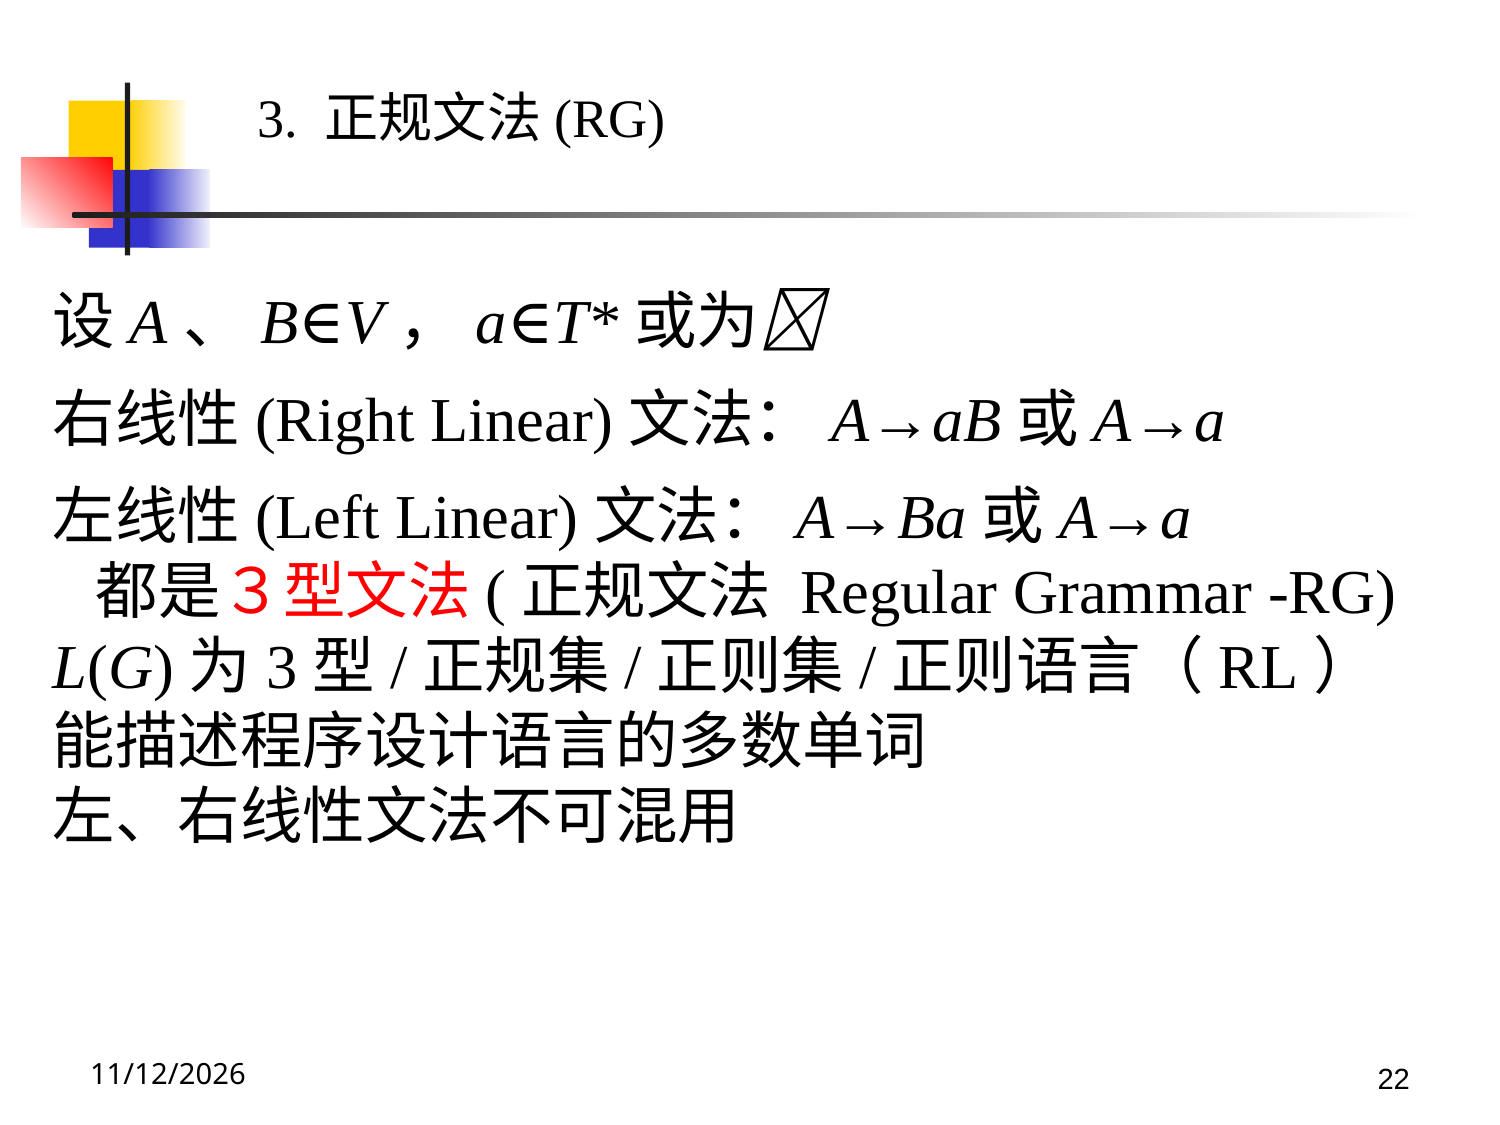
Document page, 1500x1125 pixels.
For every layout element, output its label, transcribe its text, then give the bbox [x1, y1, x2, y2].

slide_number  [74, 1024, 426, 1103]
title 3. 正规文法(RG) [241, 70, 918, 162]
list 设A、B∈V，a∈T*或为 右线性(Right Linear)文法：A→aB或A→a 左线性(Left Linear)文法：A→Ba或A→a 都是３型文法(正规文法 Regular Grammar -RG) L(G)为3型/正规集/正则集/正则语言（RL） 能描述程序设计语言的多数单词 左、右线性文法不可混用 [37, 251, 1451, 965]
slide_number 22 [1074, 1024, 1426, 1103]
